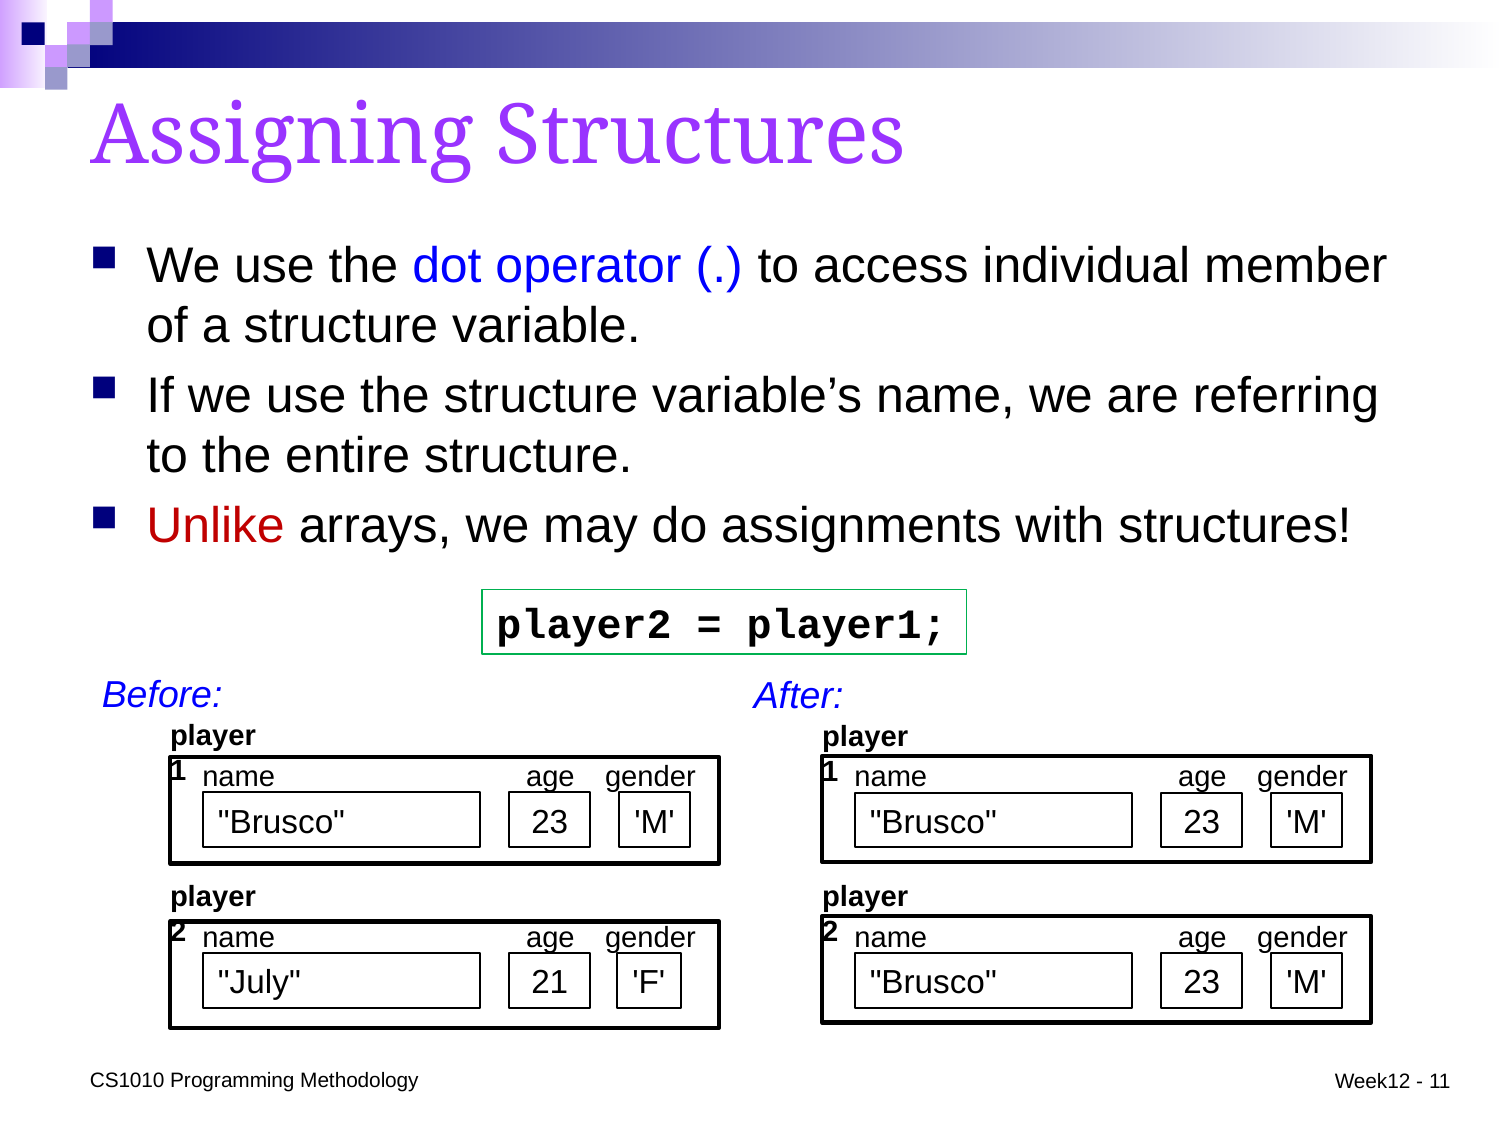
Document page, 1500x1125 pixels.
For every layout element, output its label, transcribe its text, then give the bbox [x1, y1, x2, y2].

footer CS1010 Programming Methodology [75, 1059, 438, 1125]
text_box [86, 662, 720, 1029]
list We use the dot operator (.) to access individual member of a structure variable. If we use the structure variable’s name, we are referring to the entire structure. Unlike arrays, we may do assignments with structures! [74, 224, 1426, 878]
text_box Week12 - 11 [1247, 1060, 1466, 1100]
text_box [738, 663, 1372, 1023]
title Assigning Structures [74, 63, 1426, 197]
text_box player2 = player1; [480, 587, 968, 656]
